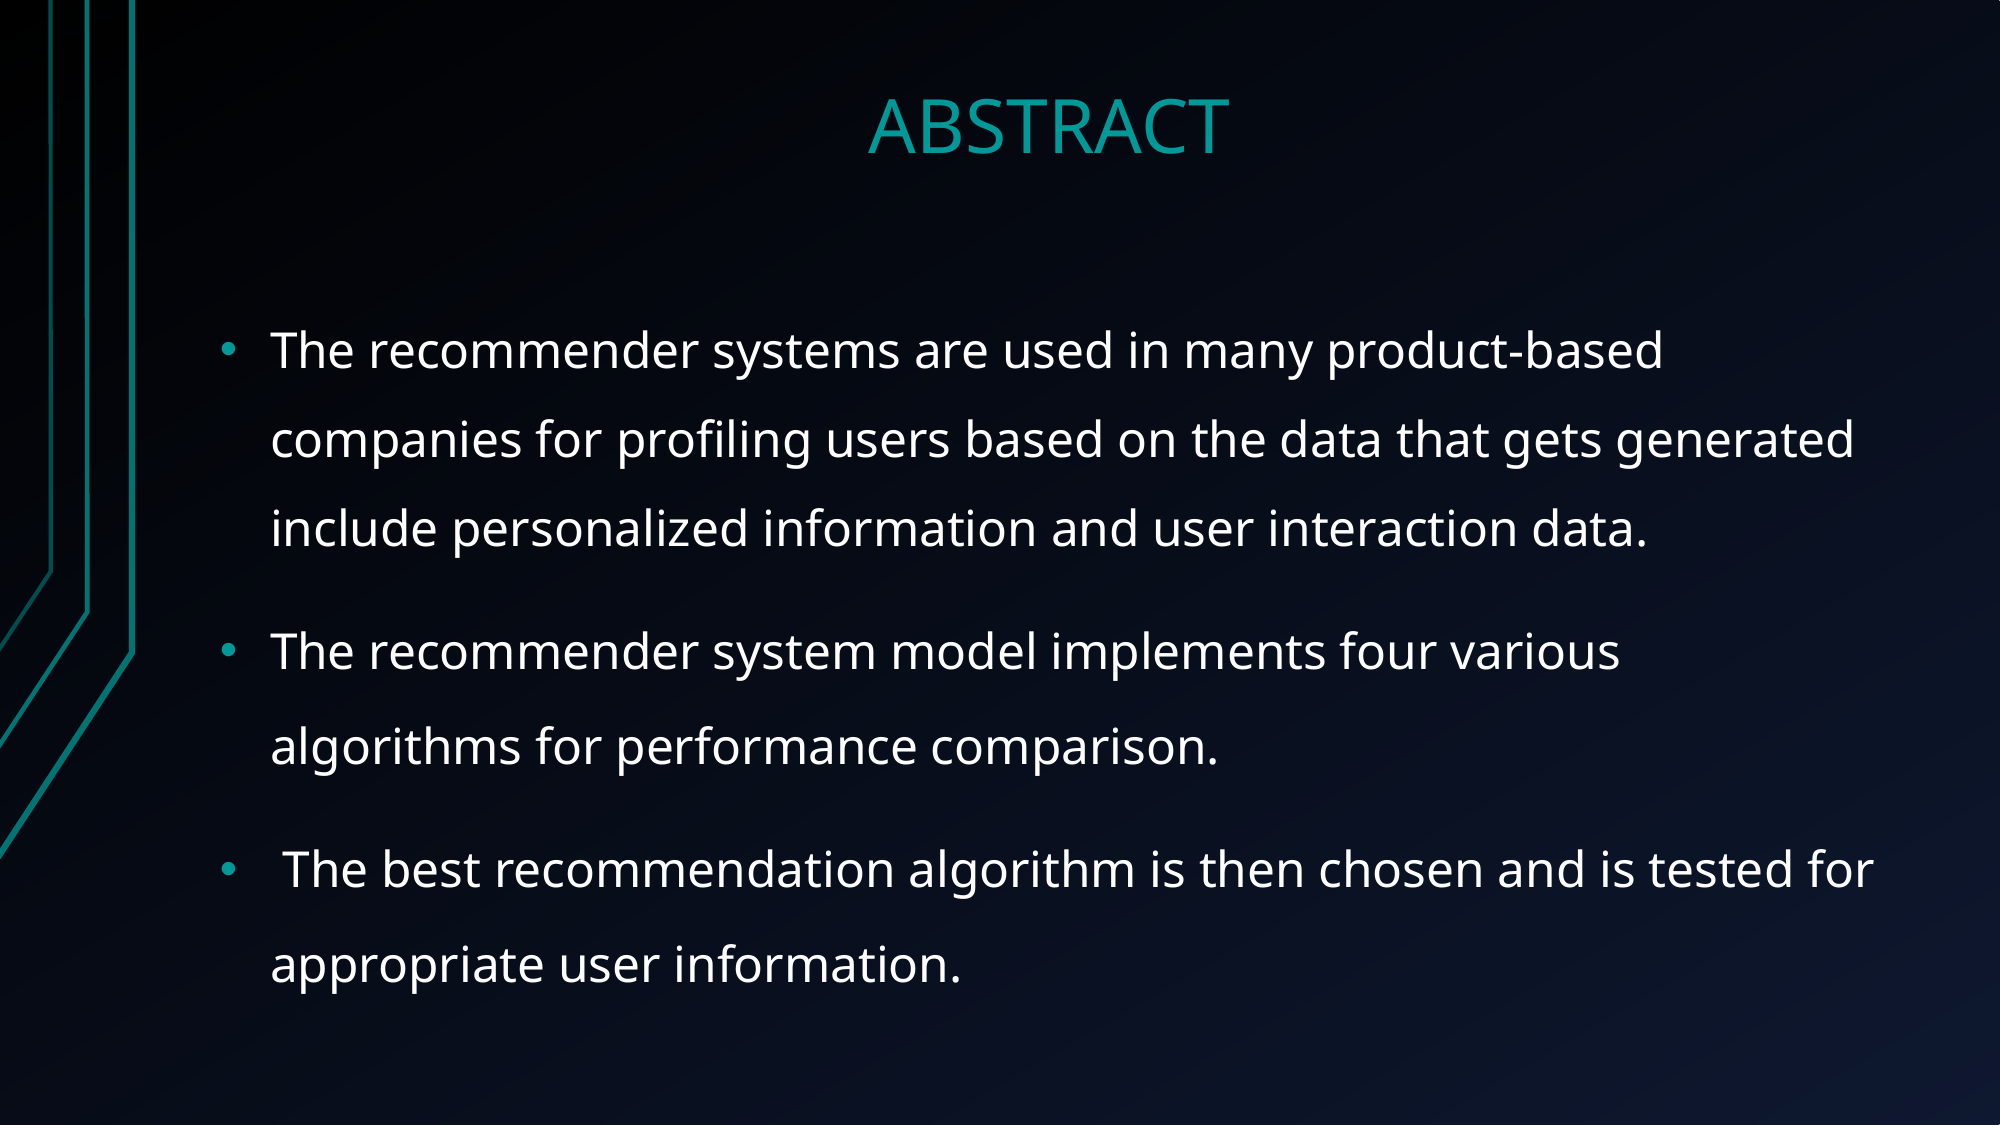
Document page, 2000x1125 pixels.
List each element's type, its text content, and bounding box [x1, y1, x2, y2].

list The recommender systems are used in many product-based companies for profiling users based on the data that gets generated include personalized information and user interaction data. The recommender system model implements four various algorithms for performance comparison. The best recommendation algorithm is then chosen and is tested for appropriate user information. [199, 279, 1900, 1012]
title ABSTRACT [199, 47, 1900, 180]
